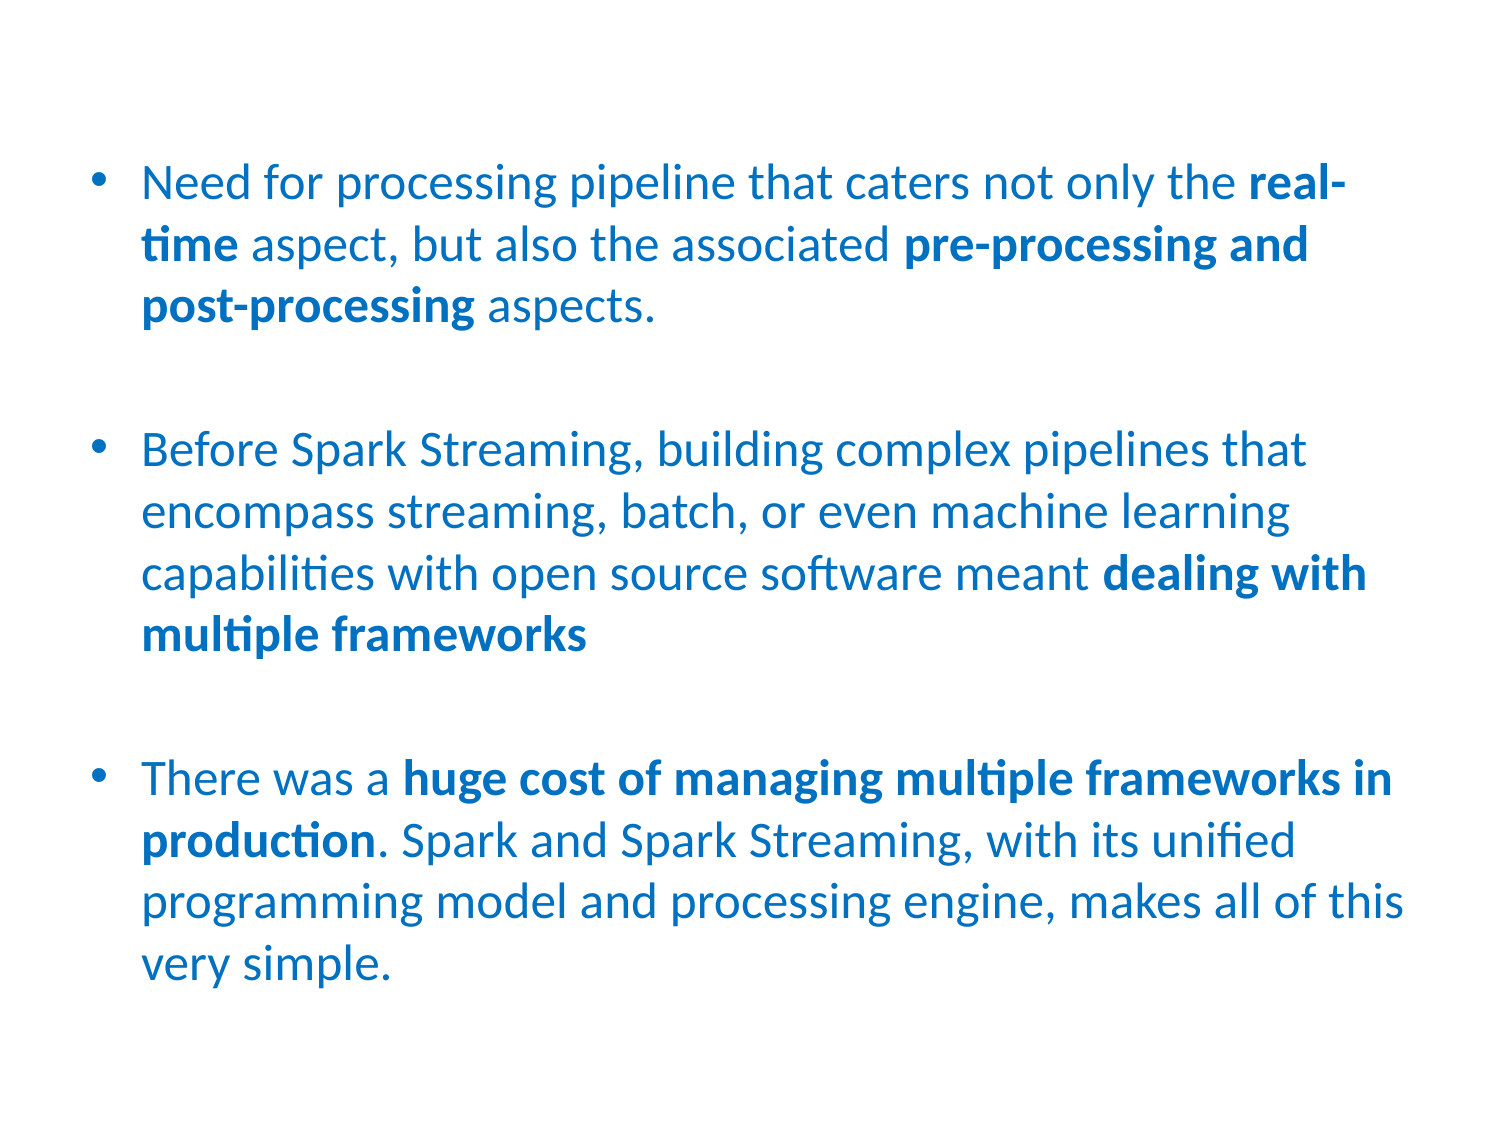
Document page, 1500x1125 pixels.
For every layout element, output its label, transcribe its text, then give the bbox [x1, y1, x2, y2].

list Need for processing pipeline that caters not only the real-time aspect, but also the associated pre-processing and post-processing aspects. Before Spark Streaming, building complex pipelines that encompass streaming, batch, or even machine learning capabilities with open source software meant dealing with multiple frameworks There was a huge cost of managing multiple frameworks in production. Spark and Spark Streaming, with its unified programming model and processing engine, makes all of this very simple. [75, 140, 1425, 1005]
